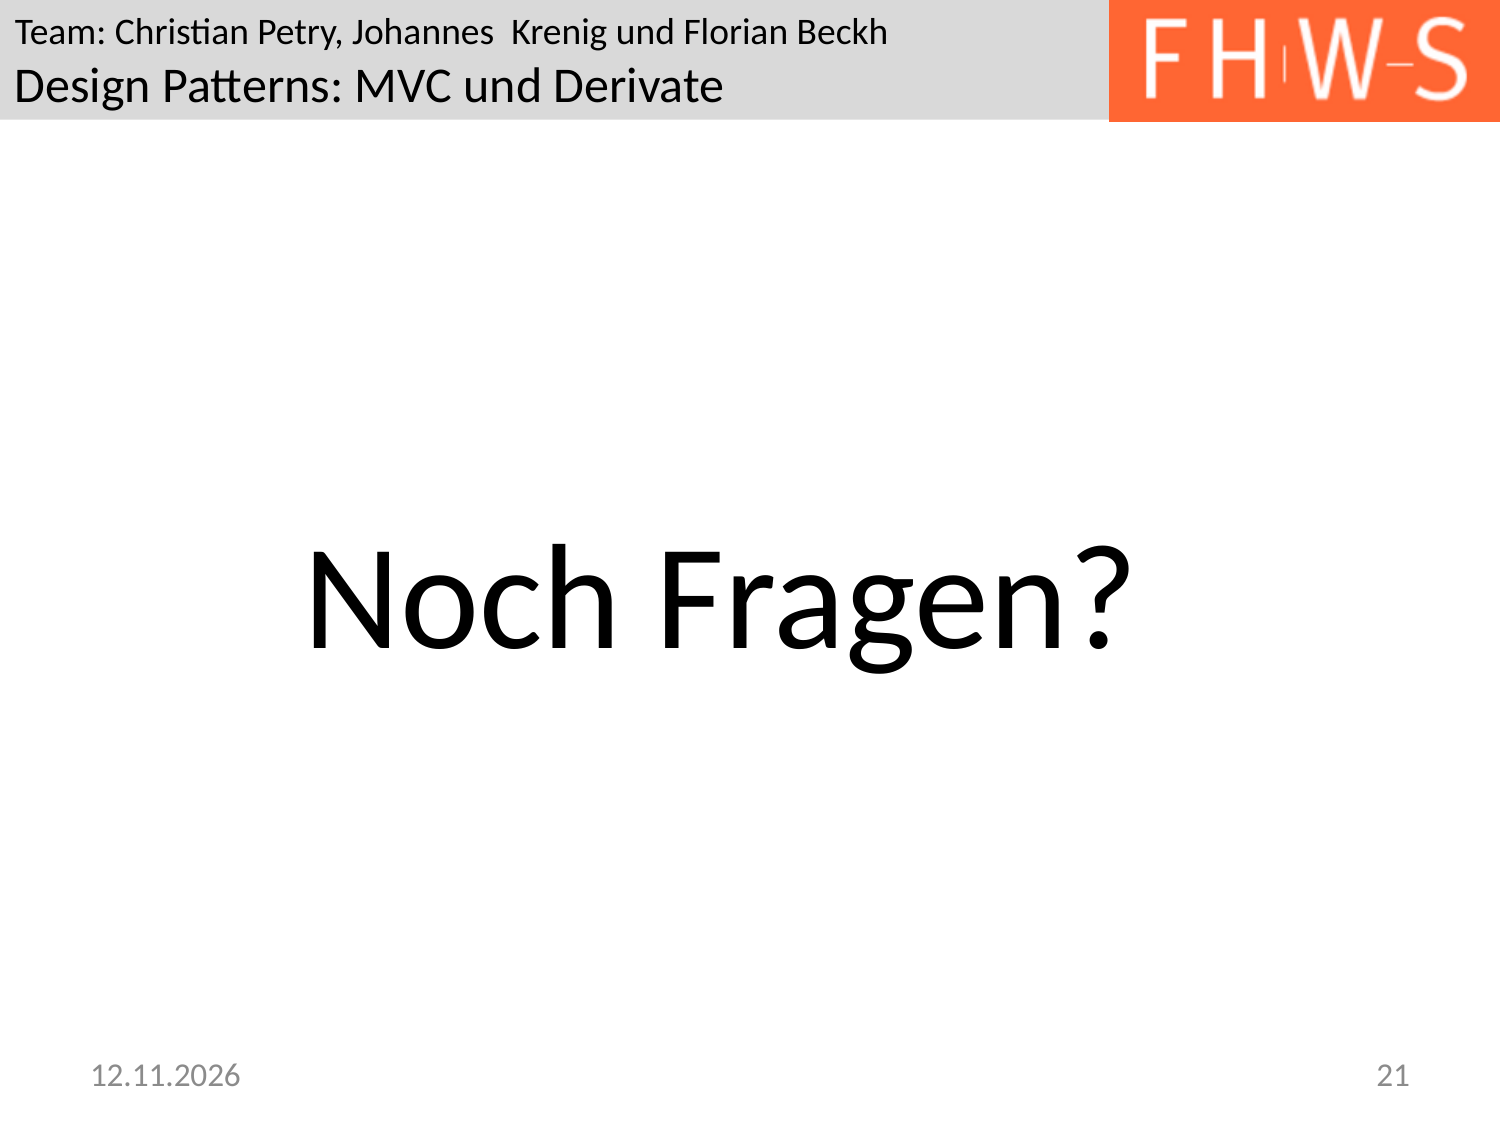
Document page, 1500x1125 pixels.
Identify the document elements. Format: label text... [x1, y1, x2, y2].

slide_number 21 [1074, 1042, 1425, 1103]
text_box Noch Fragen? [289, 491, 1306, 687]
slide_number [75, 1042, 425, 1103]
picture [1109, 0, 1500, 122]
